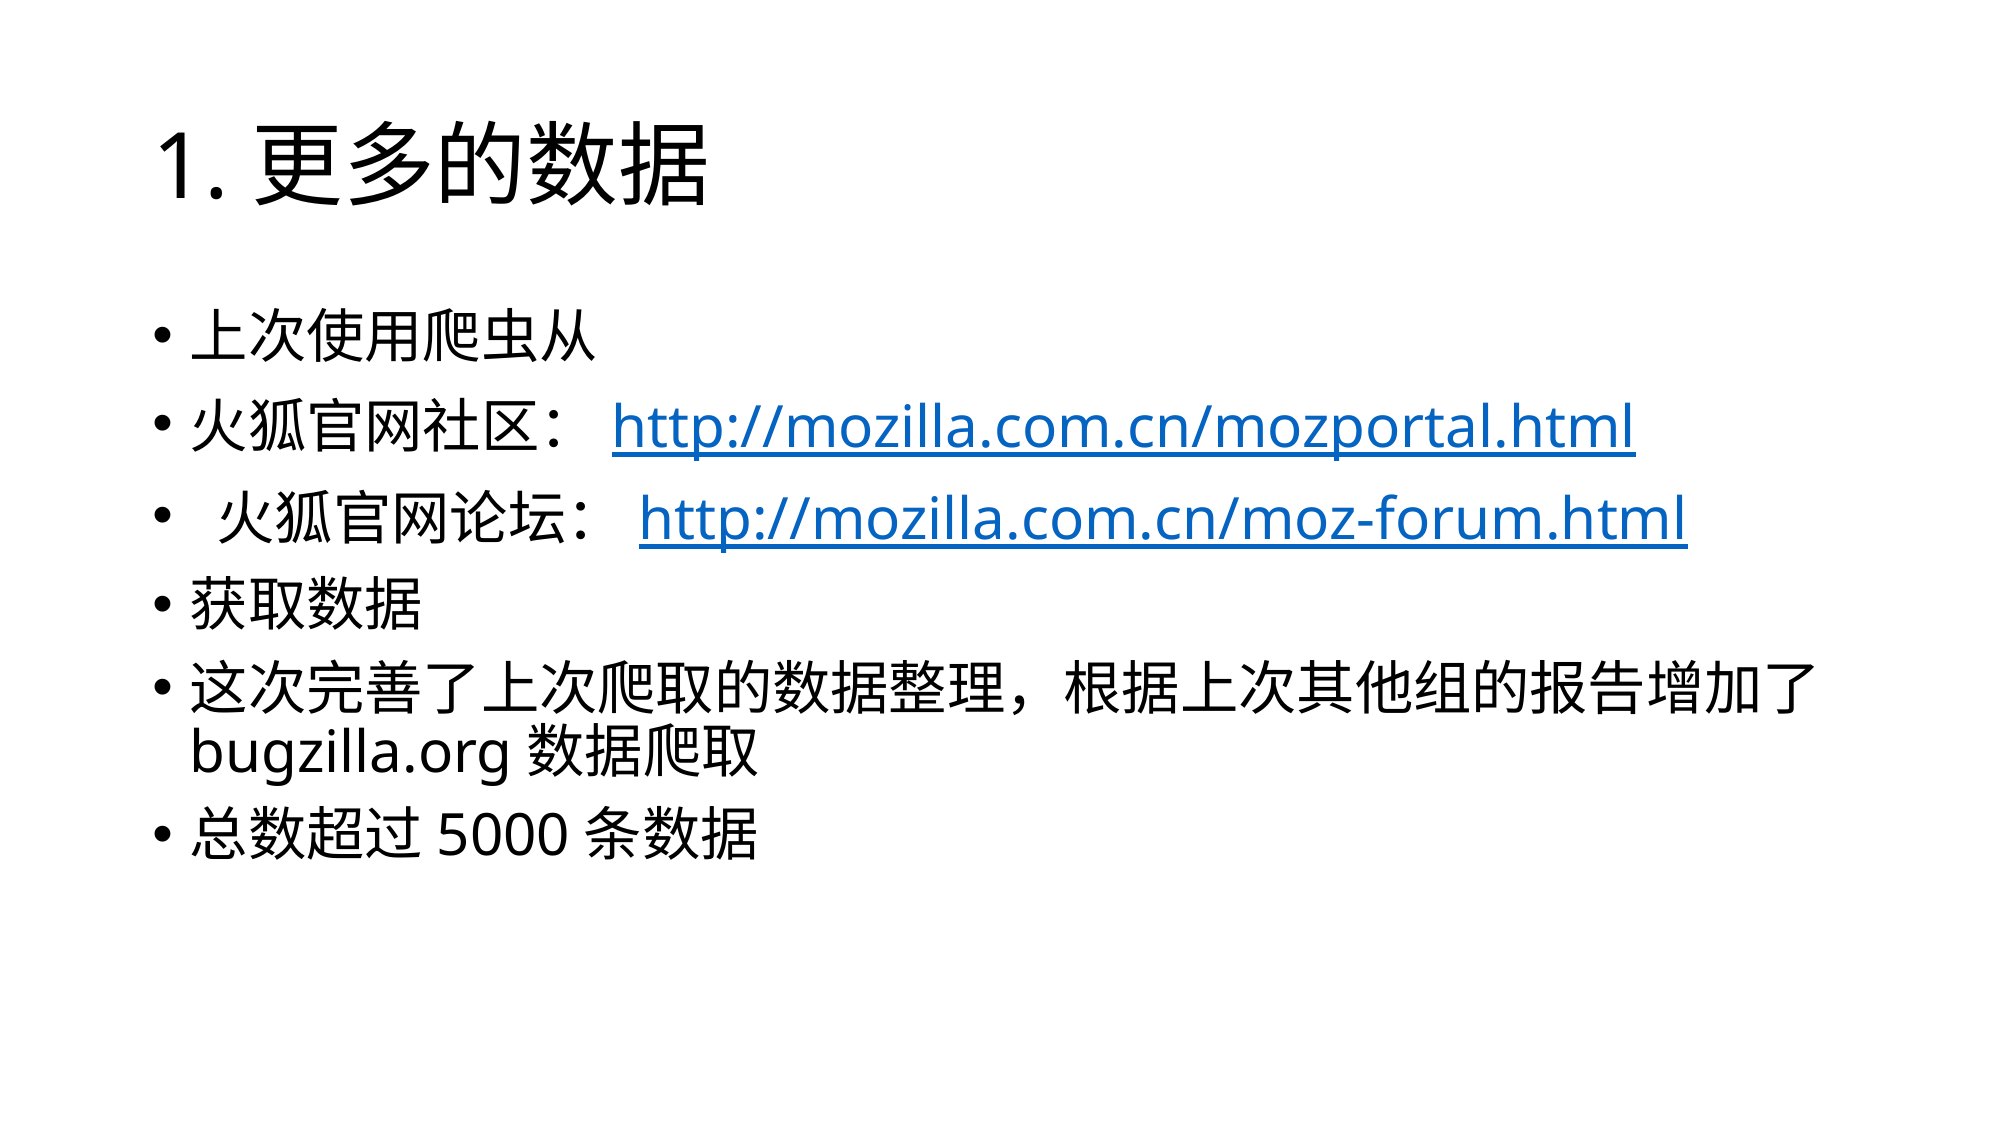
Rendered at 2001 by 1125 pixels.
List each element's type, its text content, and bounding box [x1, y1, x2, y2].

list 上次使用爬虫从 火狐官网社区：http://mozilla.com.cn/mozportal.html 火狐官网论坛：http://mozilla.com.cn/moz-forum.html 获取数据 这次完善了上次爬取的数据整理，根据上次其他组的报告增加了bugzilla.org数据爬取 总数超过5000条数据 [137, 299, 1863, 1014]
title 1.更多的数据 [137, 59, 1863, 278]
